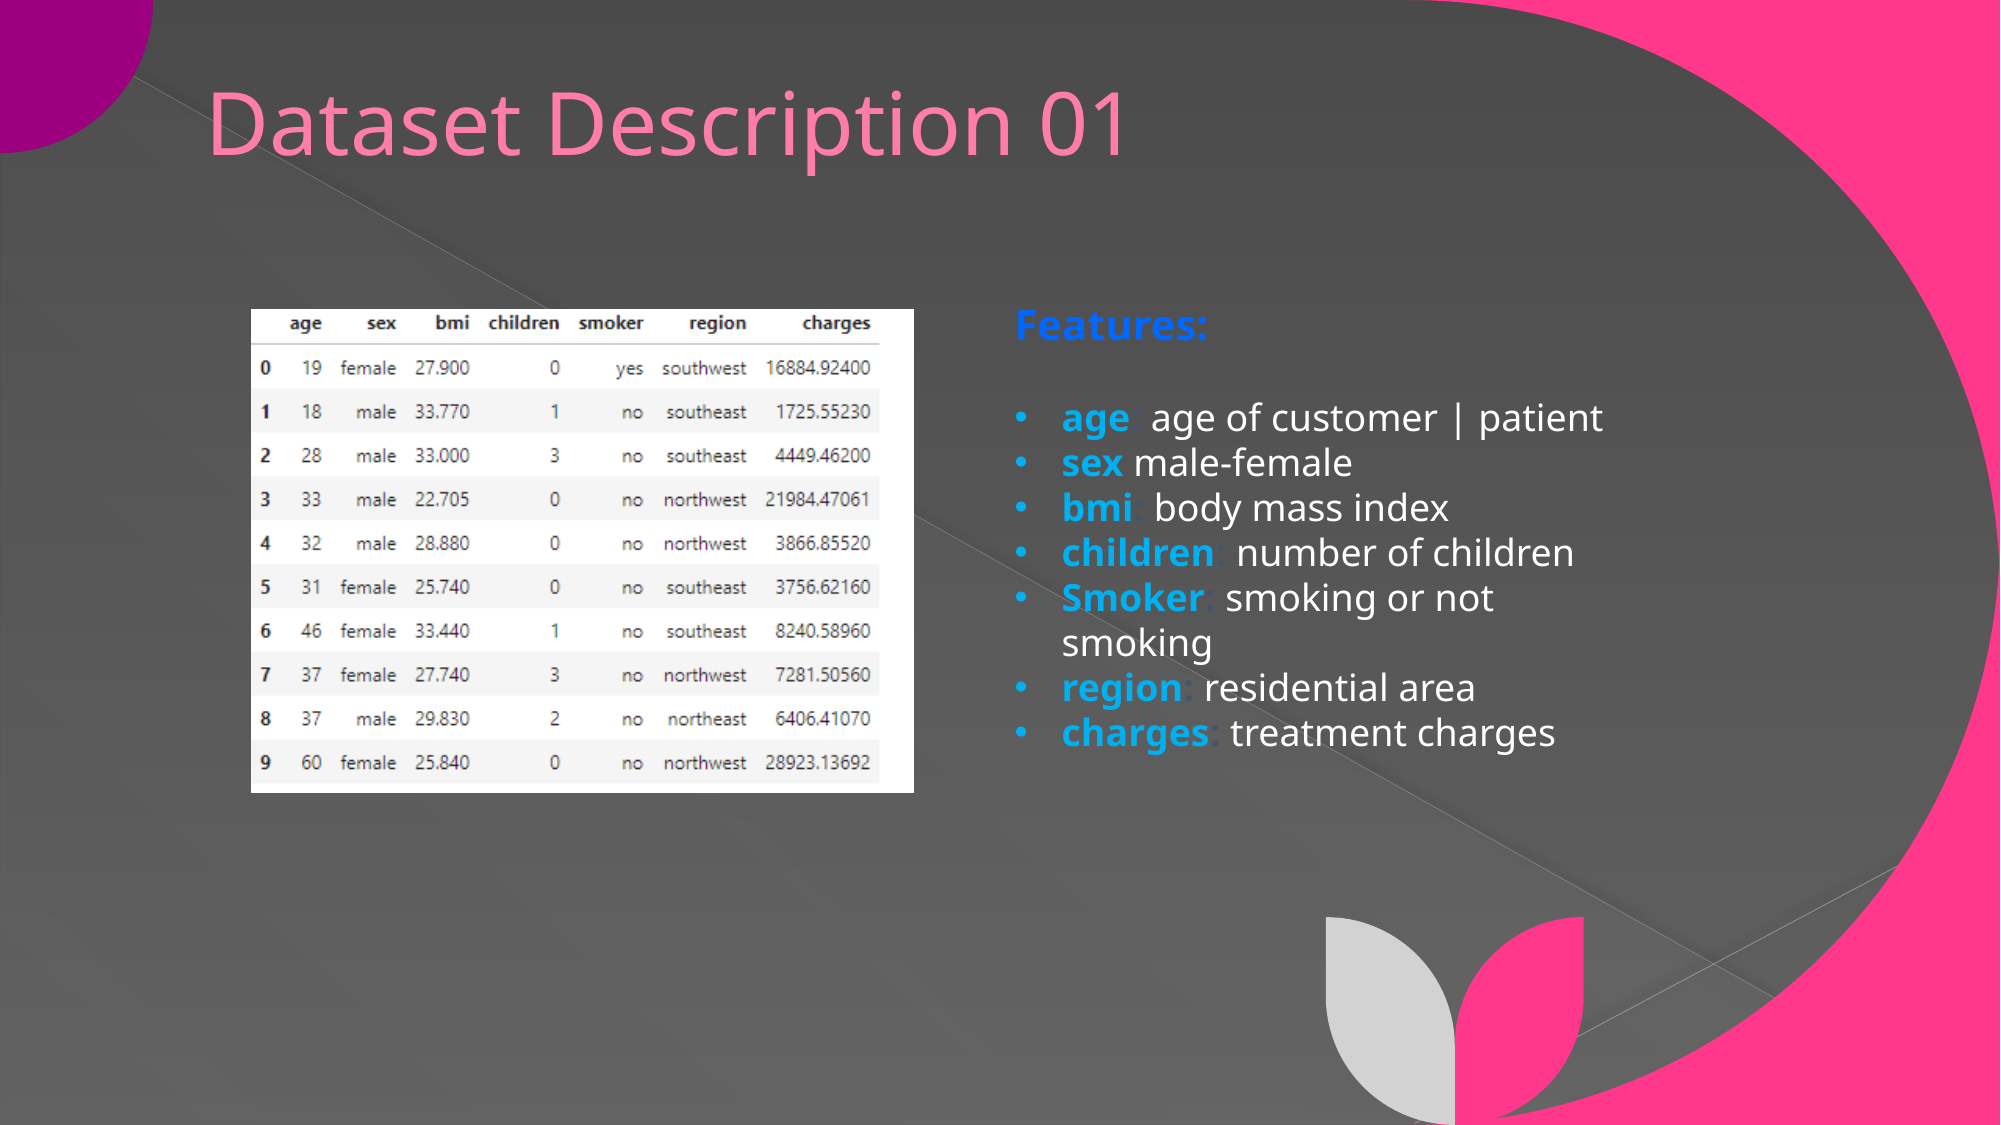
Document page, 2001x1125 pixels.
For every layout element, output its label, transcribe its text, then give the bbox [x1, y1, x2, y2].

title Dataset Description 01 [111, 35, 1716, 206]
picture [250, 309, 914, 793]
text_box Features: age: age of customer | patient sex male-female bmi: body mass index children: number of children Smoker: smoking or not smoking region: residential area charges: treatment charges [999, 291, 1663, 762]
